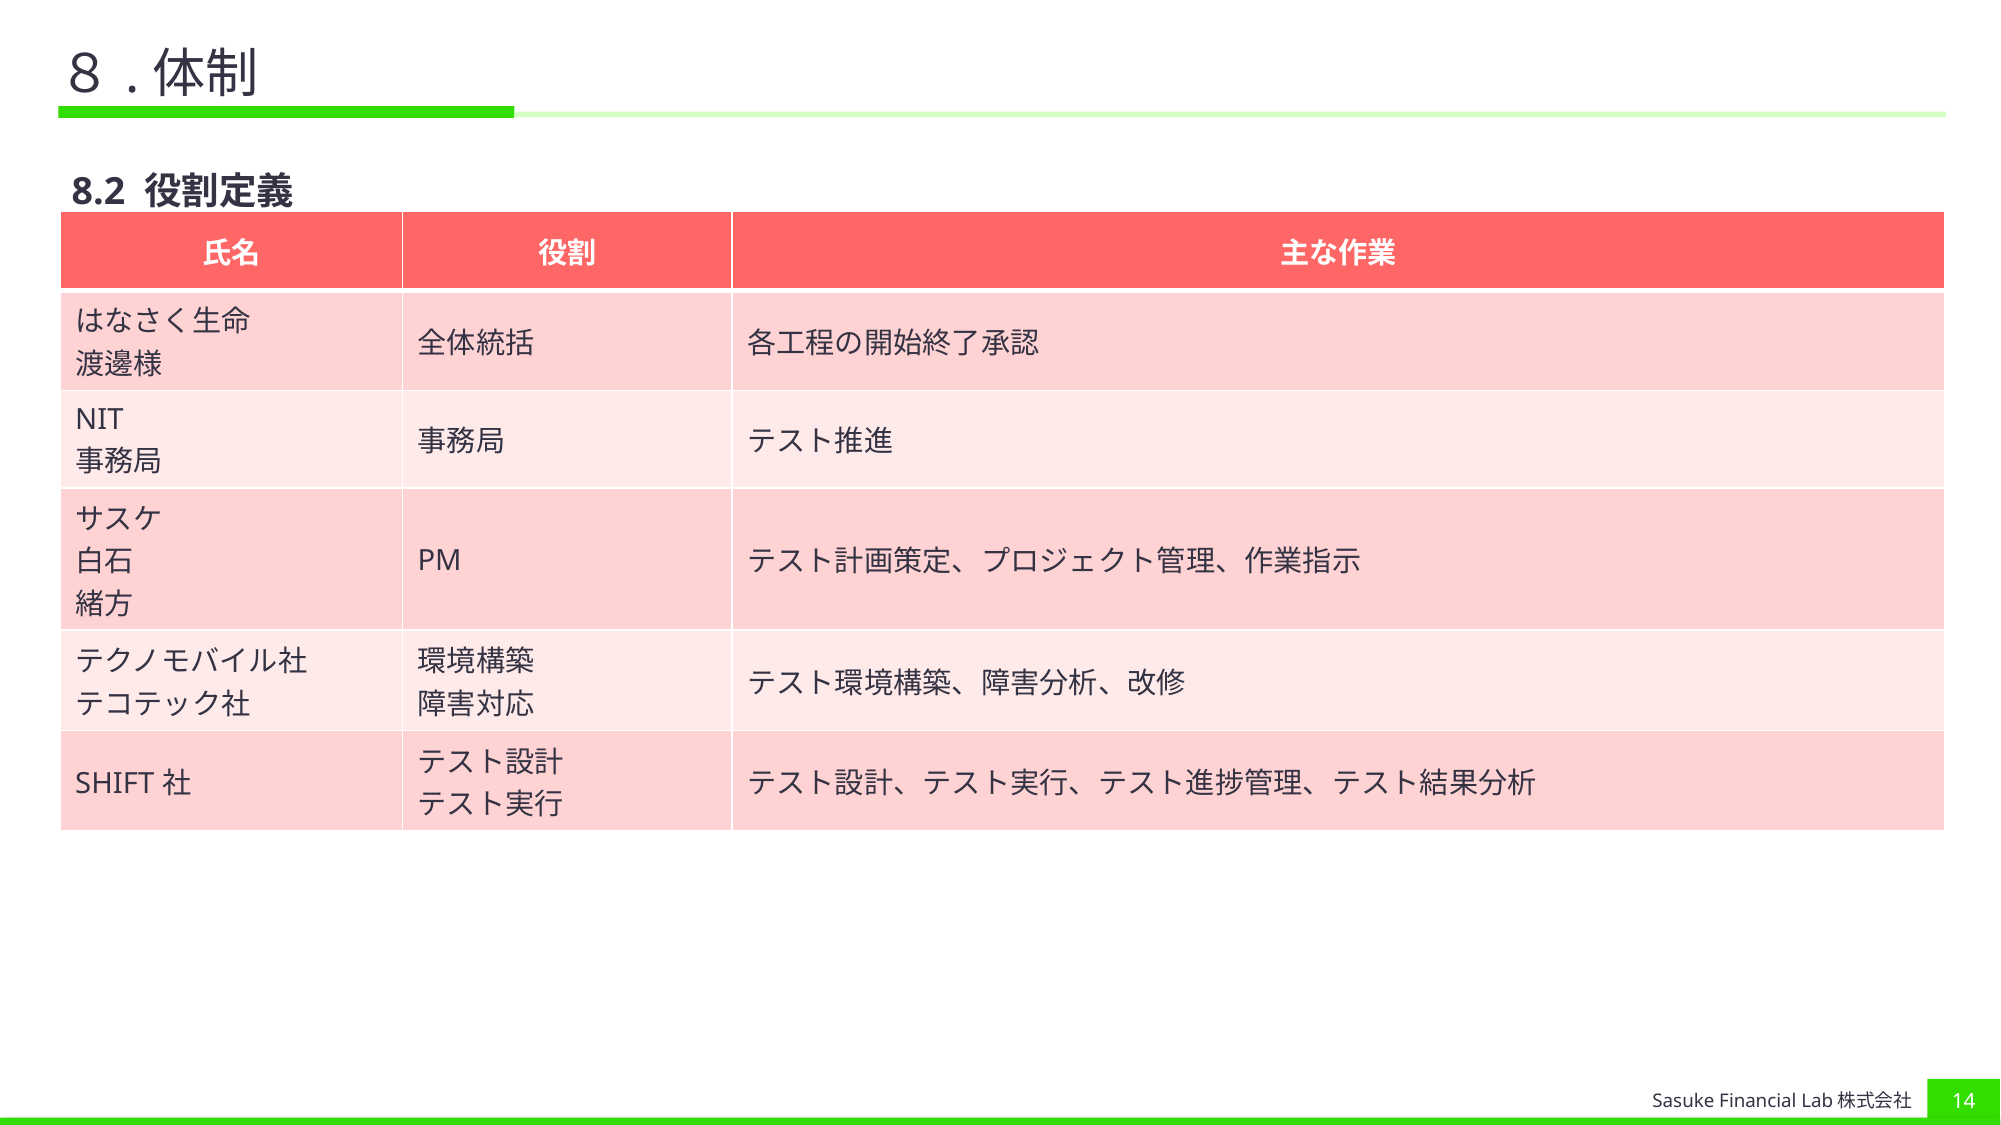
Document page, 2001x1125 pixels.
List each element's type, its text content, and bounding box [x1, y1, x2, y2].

slide_number 13 [1927, 1078, 2000, 1125]
text_box 8.2 役割定義 [56, 145, 1947, 1063]
footer Sasuke Financial Lab株式会社 [1628, 1079, 1927, 1120]
text_box ８.体制 [58, 29, 1947, 115]
